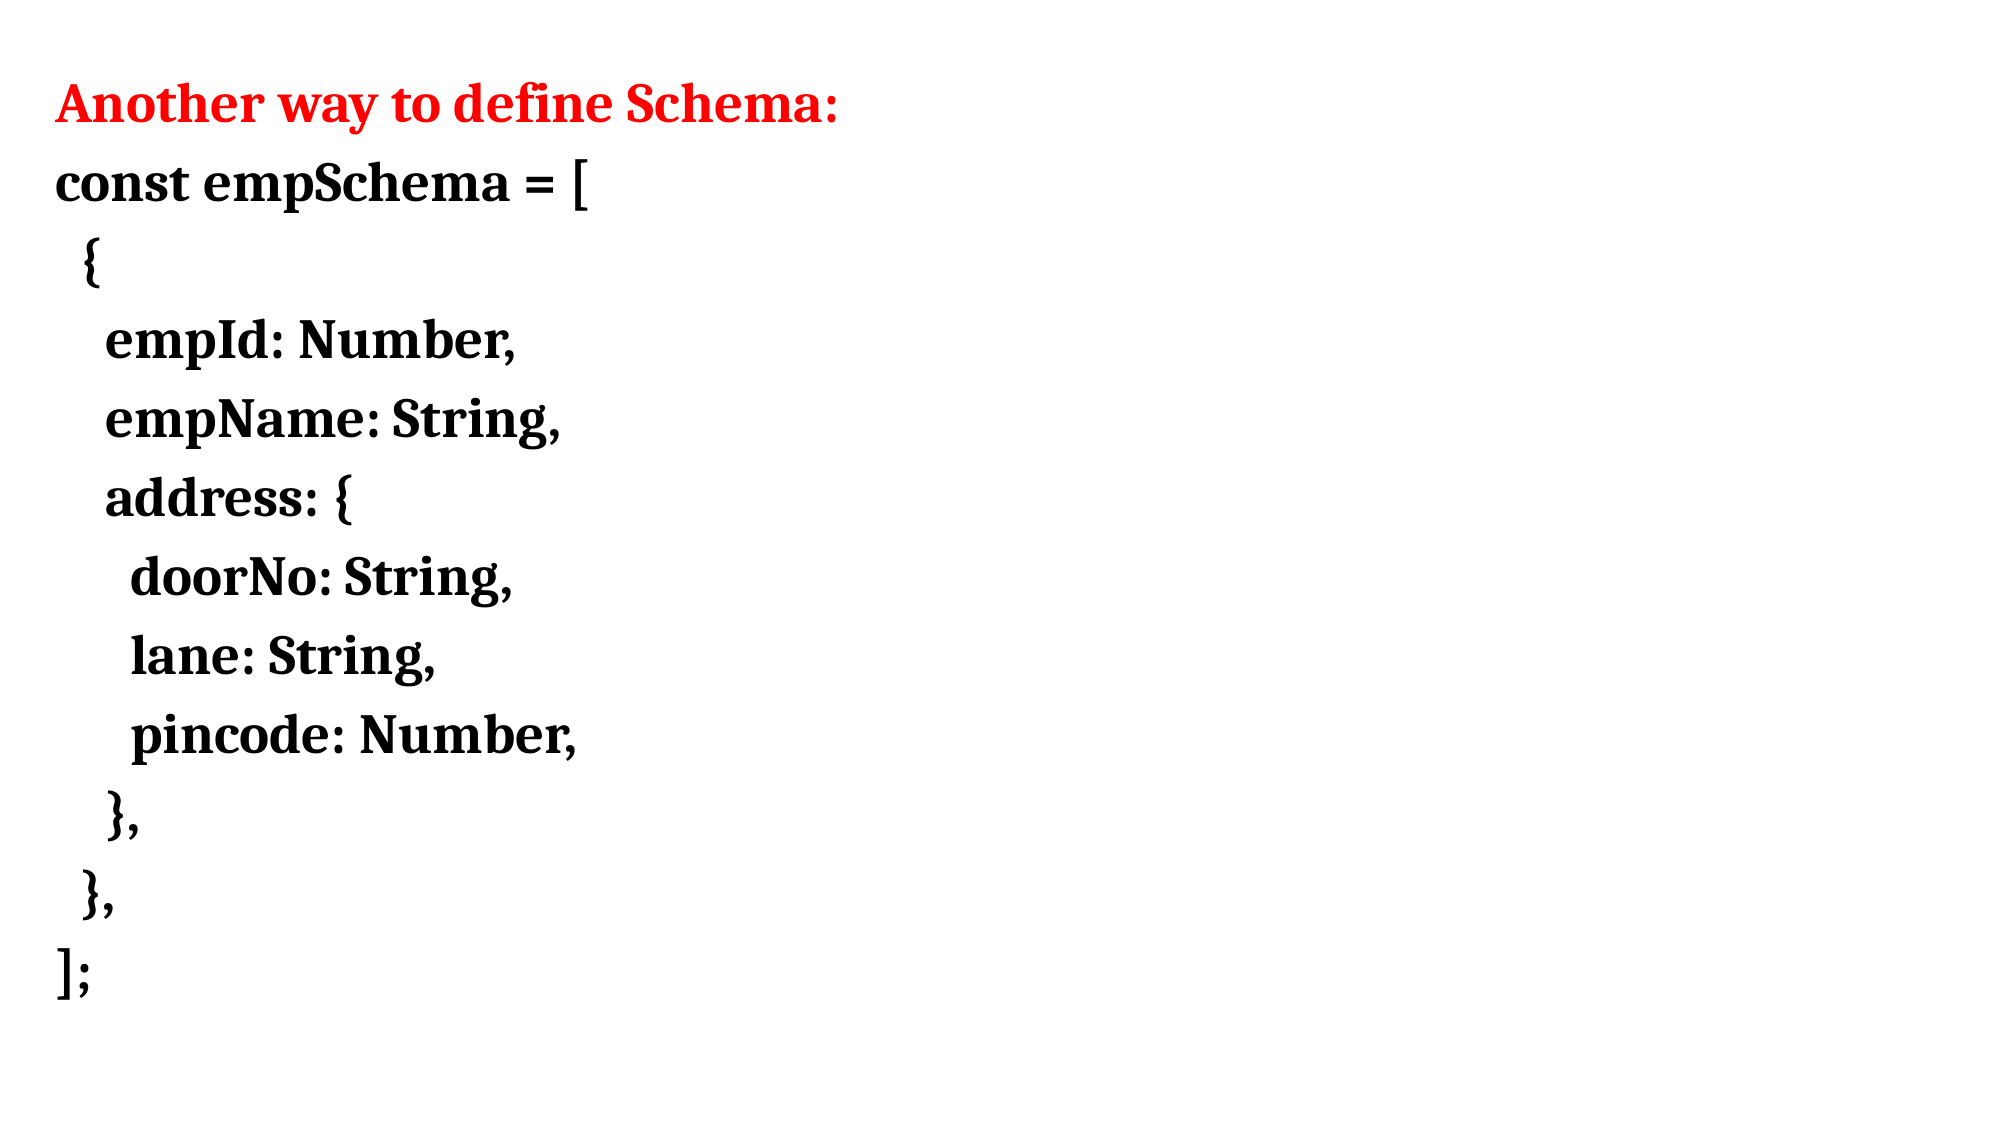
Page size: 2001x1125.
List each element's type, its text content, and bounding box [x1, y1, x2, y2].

list Another way to define Schema: const empSchema = [ { empId: Number, empName: String, address: { doorNo: String, lane: String, pincode: Number, }, }, ]; [40, 65, 1928, 1014]
